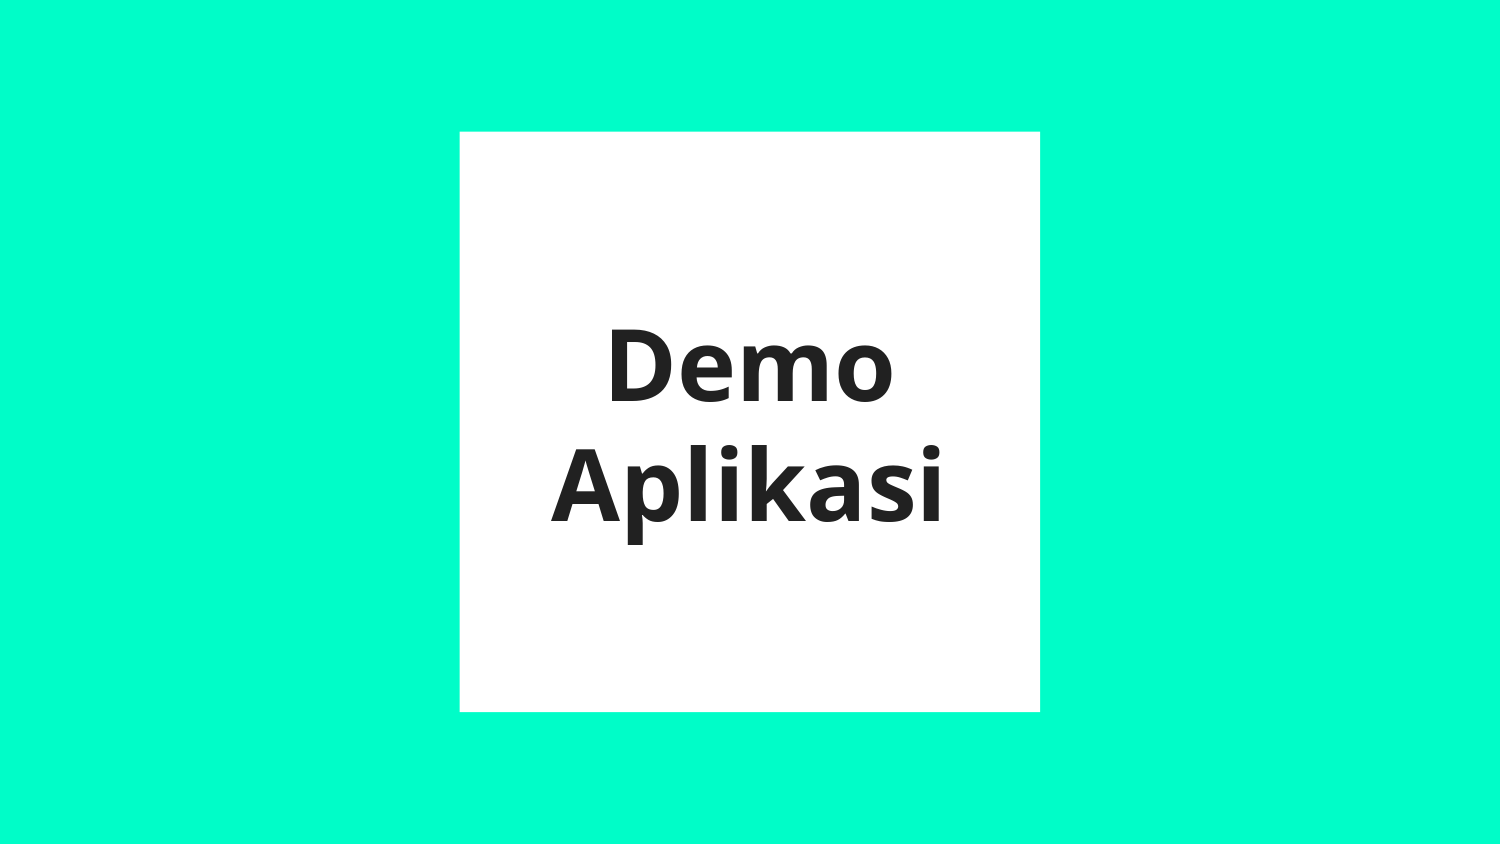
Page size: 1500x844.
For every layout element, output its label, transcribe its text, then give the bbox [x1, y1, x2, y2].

title Demo Aplikasi [459, 131, 1041, 713]
